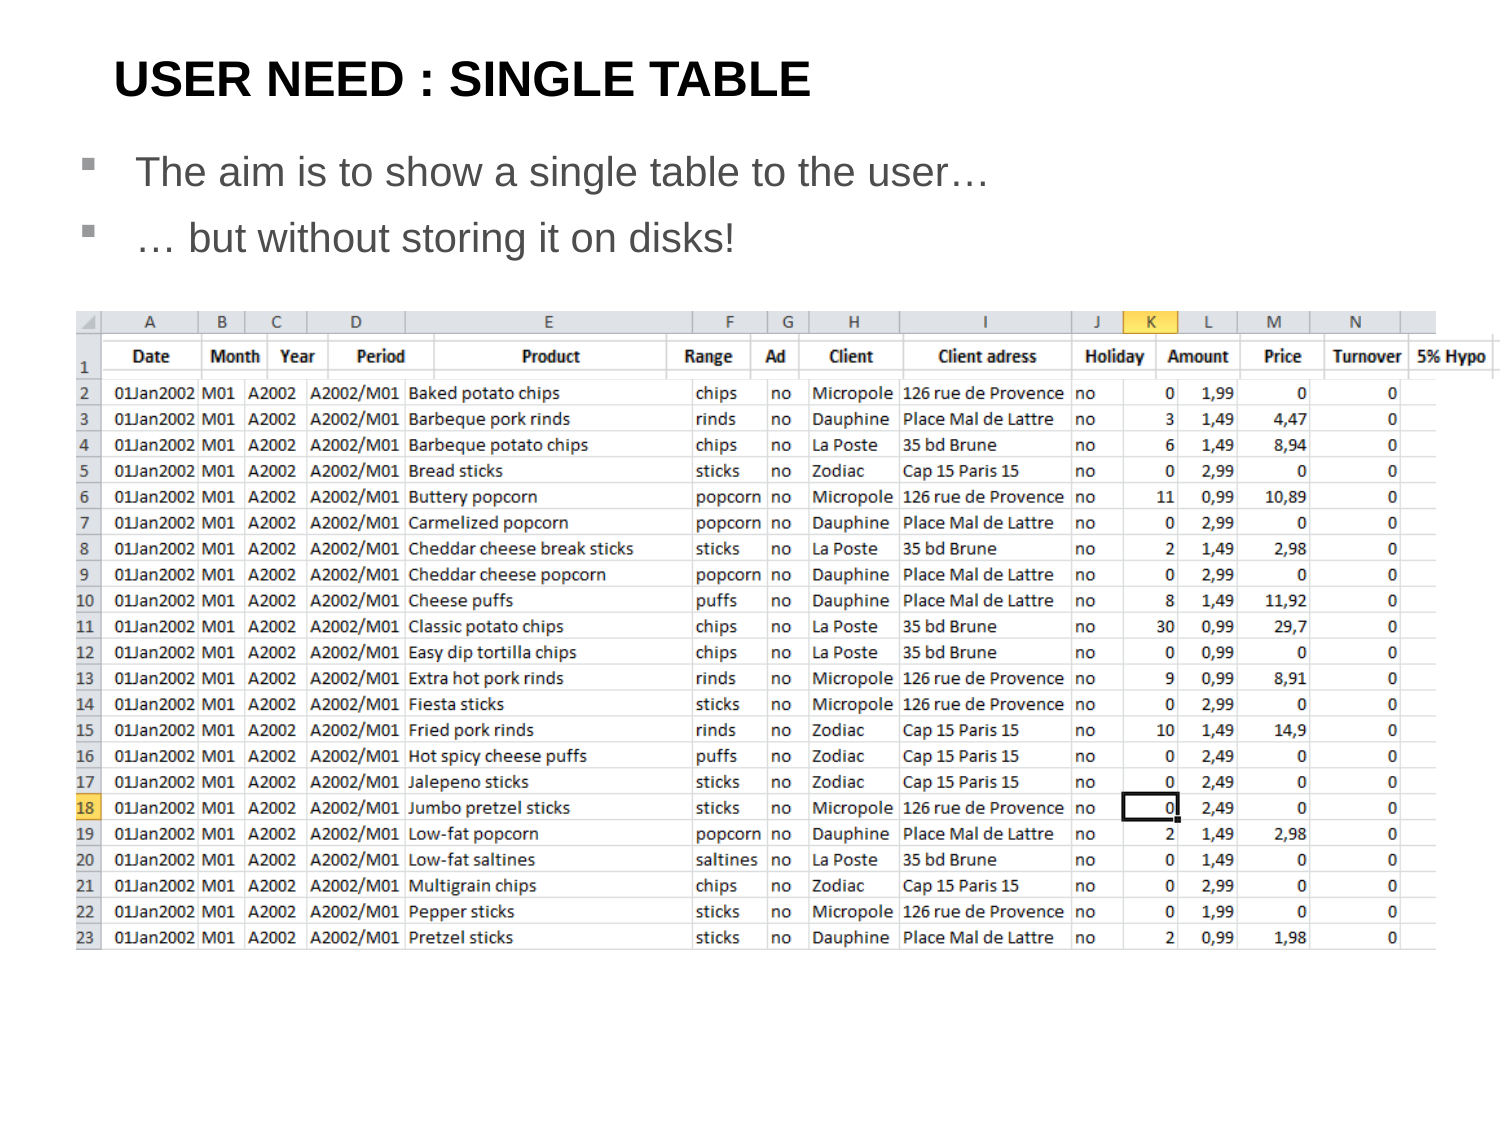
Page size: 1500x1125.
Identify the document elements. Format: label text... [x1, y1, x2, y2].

text_box The aim is to show a single table to the user… … but without storing it on disks! [64, 137, 1500, 256]
title USER NEED : single table [113, 53, 1433, 120]
picture [75, 311, 1500, 950]
